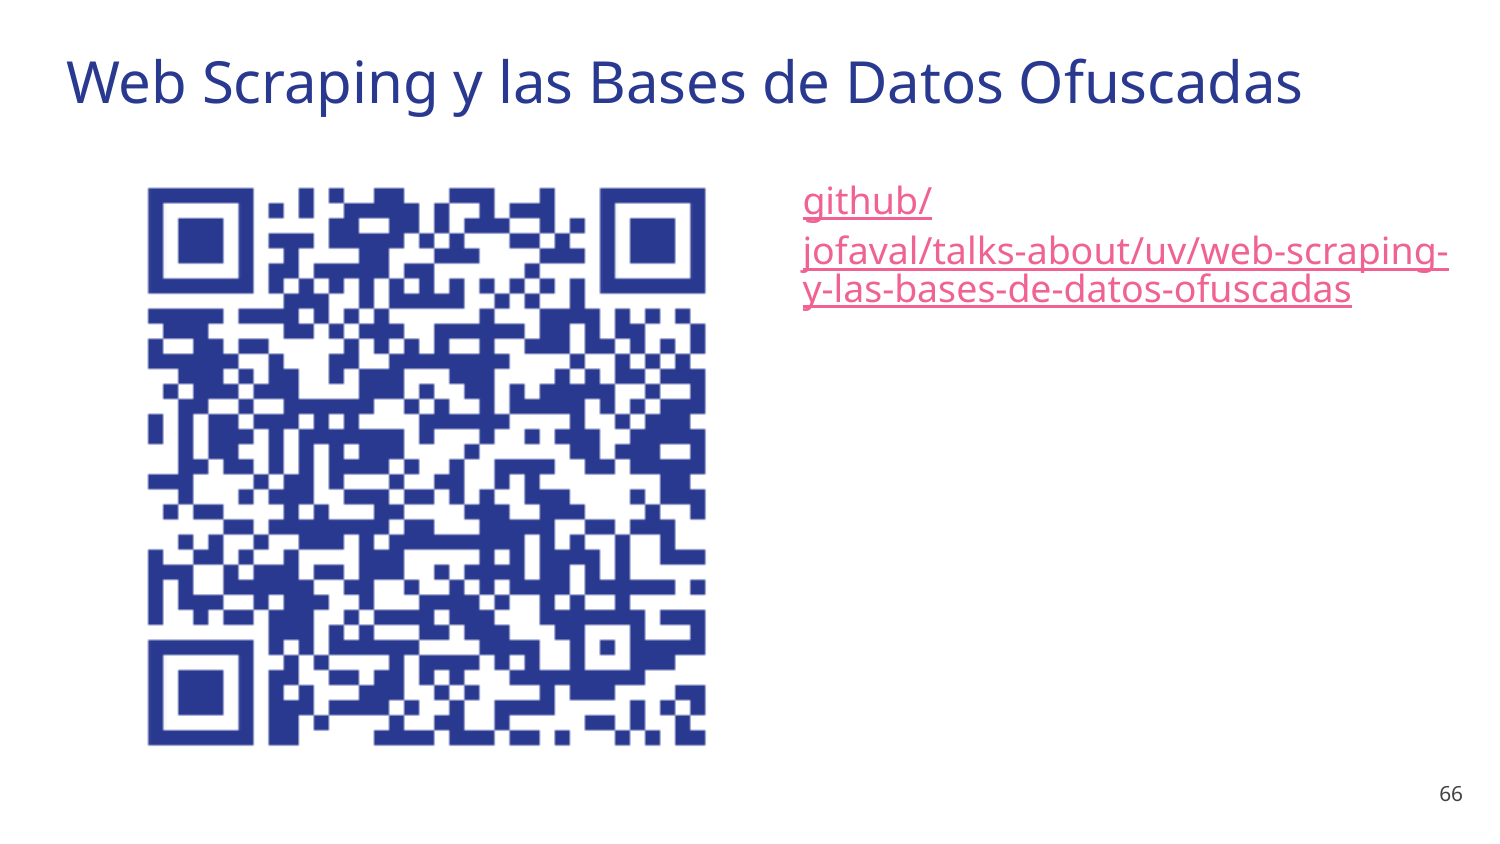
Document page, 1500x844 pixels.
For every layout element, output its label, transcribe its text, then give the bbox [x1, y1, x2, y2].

picture [50, 91, 804, 844]
title Web Scraping y las Bases de Datos Ofuscadas [51, 30, 1449, 131]
text_box github/jofaval/talks-about/uv/web-scraping-y-las-bases-de-datos-ofuscadas [808, 161, 1469, 339]
slide_number ‹#› [1387, 762, 1478, 828]
